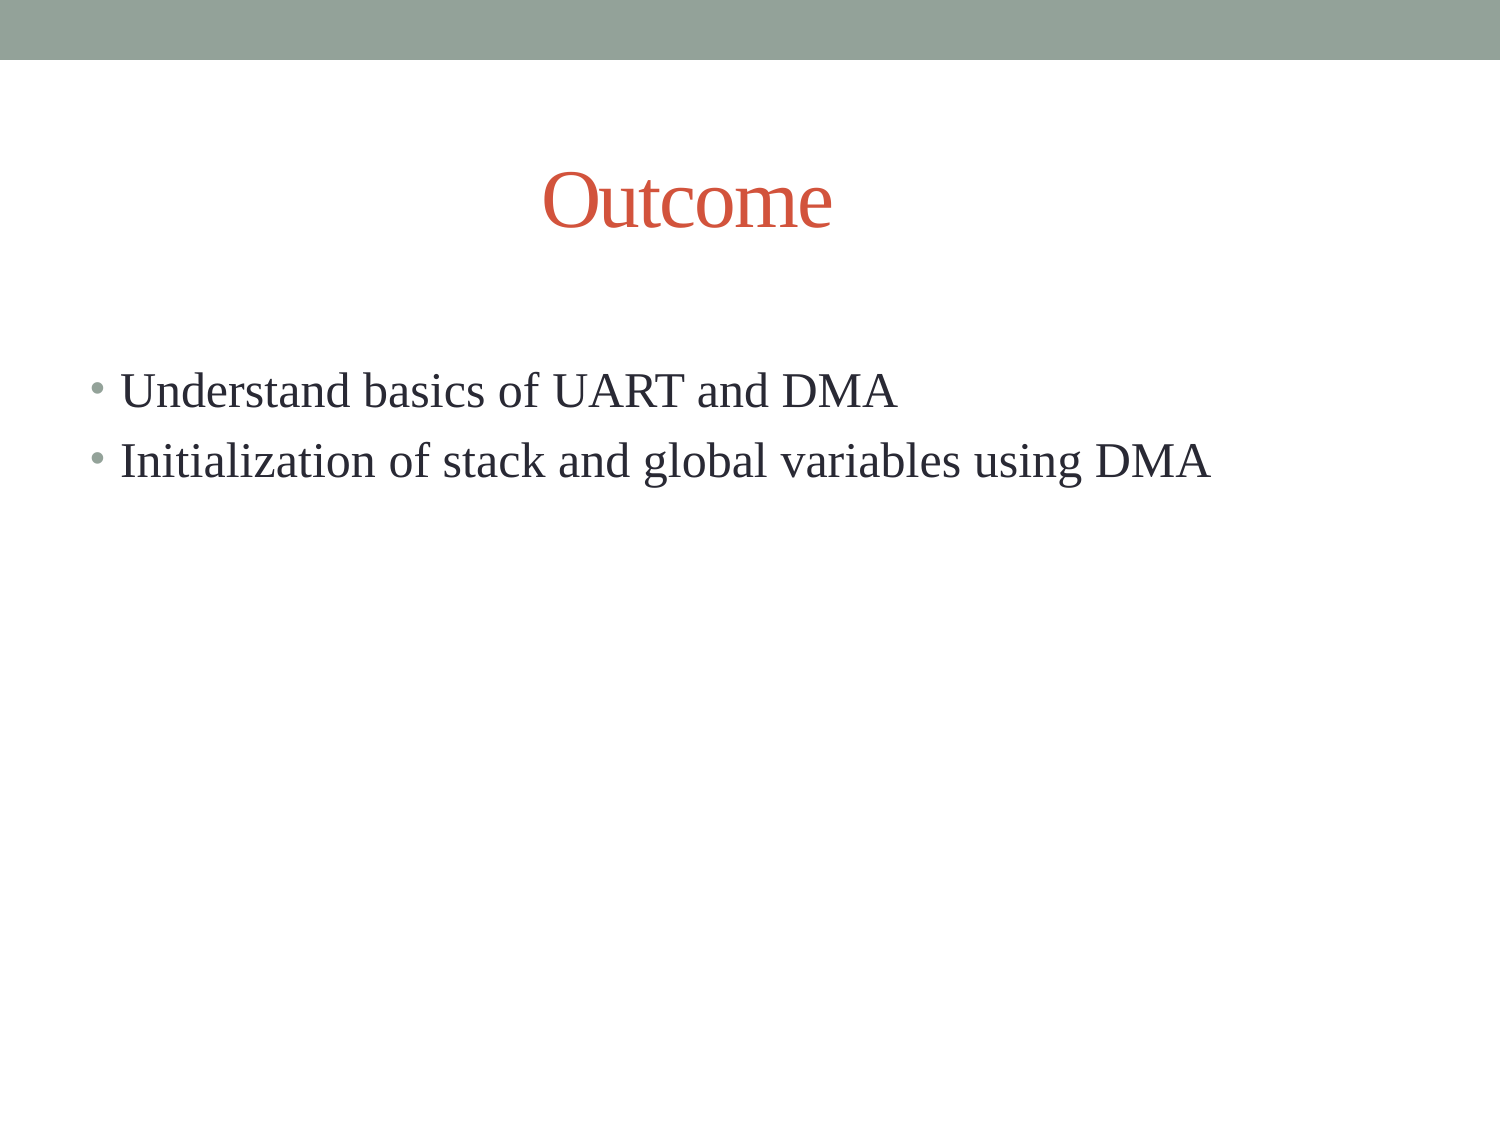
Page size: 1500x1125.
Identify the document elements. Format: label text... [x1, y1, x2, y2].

title Outcome [487, 112, 888, 275]
list Understand basics of UART and DMA Initialization of stack and global variables using DMA [75, 350, 1425, 825]
